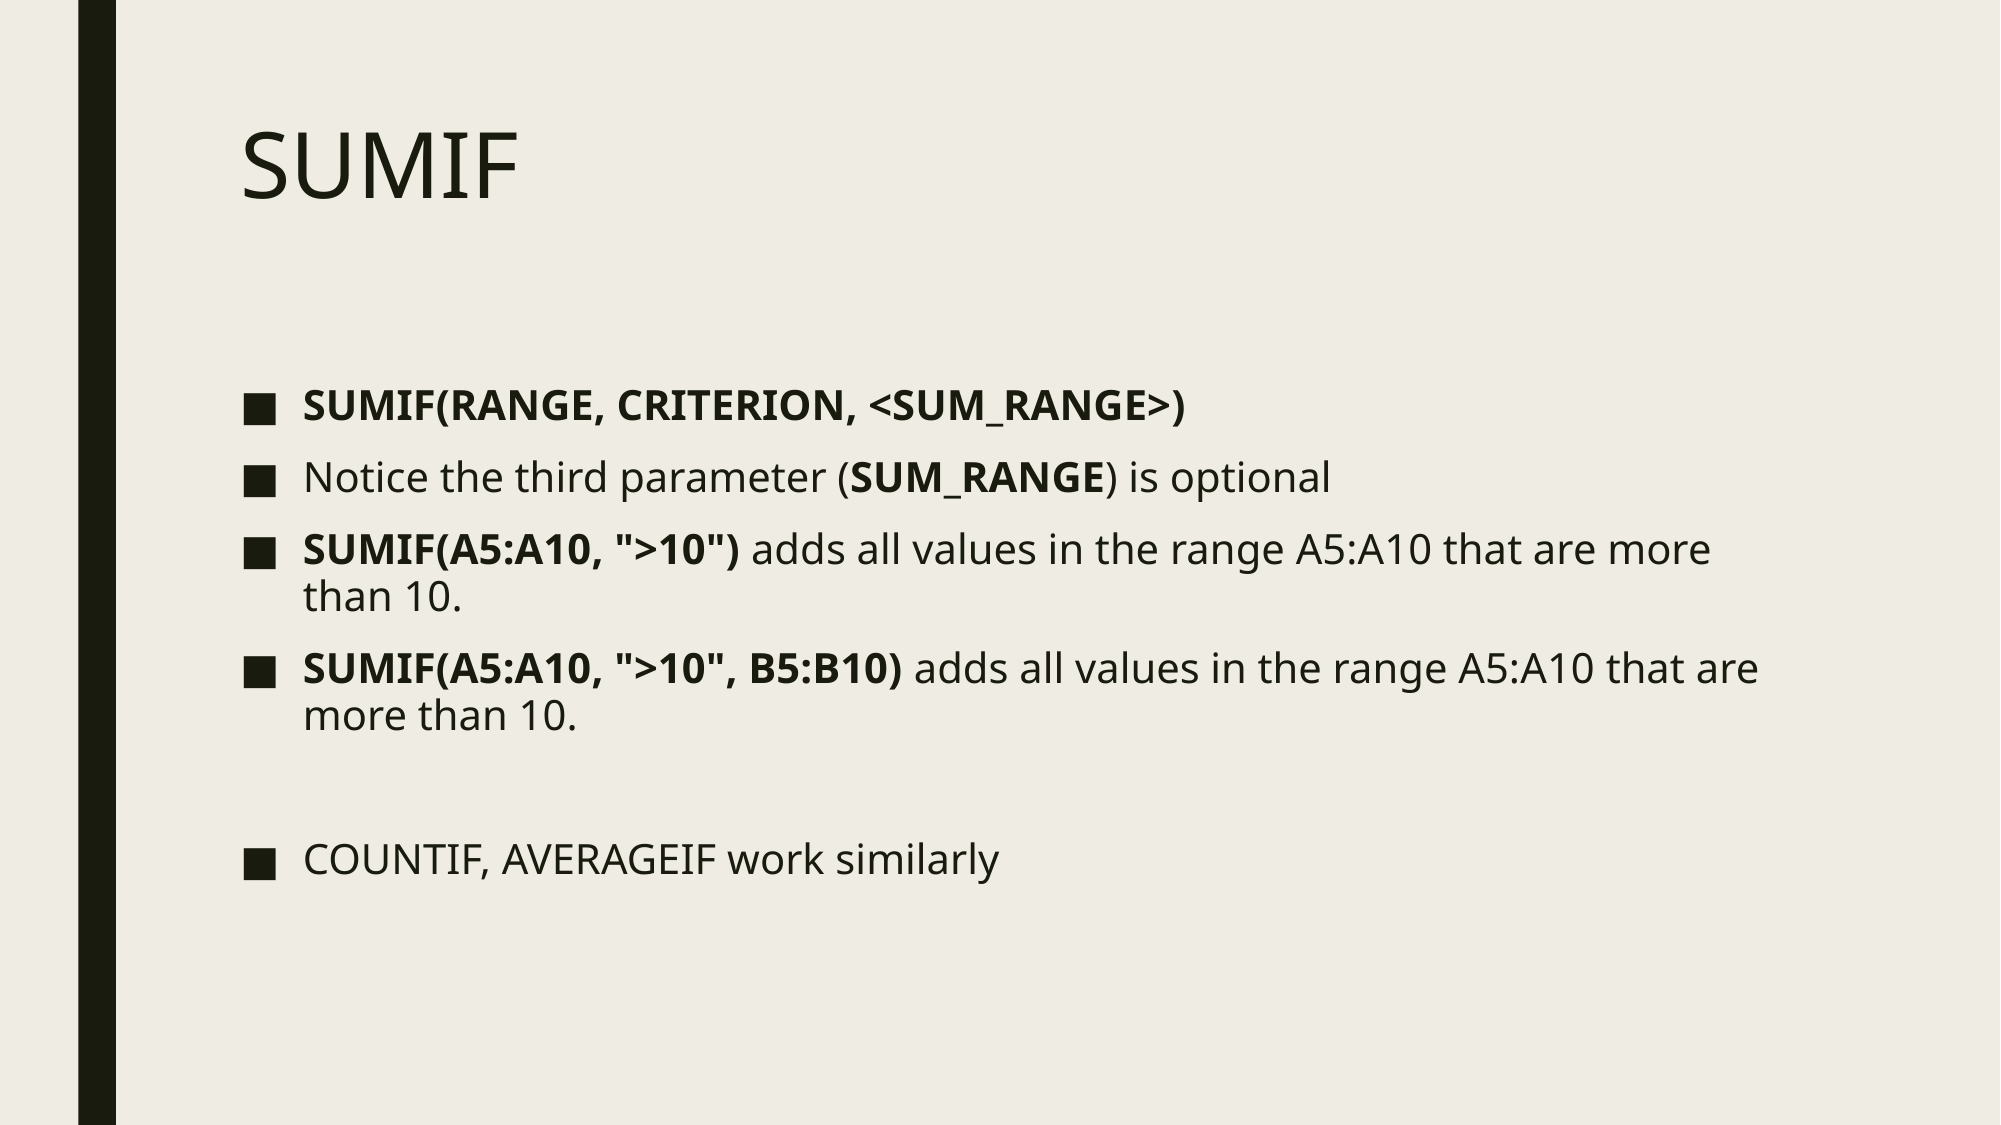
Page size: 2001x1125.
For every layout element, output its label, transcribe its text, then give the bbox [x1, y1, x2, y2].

title SUMIF [225, 112, 1800, 357]
list SUMIF(RANGE, CRITERION, <SUM_RANGE>) Notice the third parameter (SUM_RANGE) is optional SUMIF(A5:A10, ">10") adds all values in the range A5:A10 that are more than 10. SUMIF(A5:A10, ">10", B5:B10) adds all values in the range A5:A10 that are more than 10. COUNTIF, AVERAGEIF work similarly [225, 375, 1800, 963]
